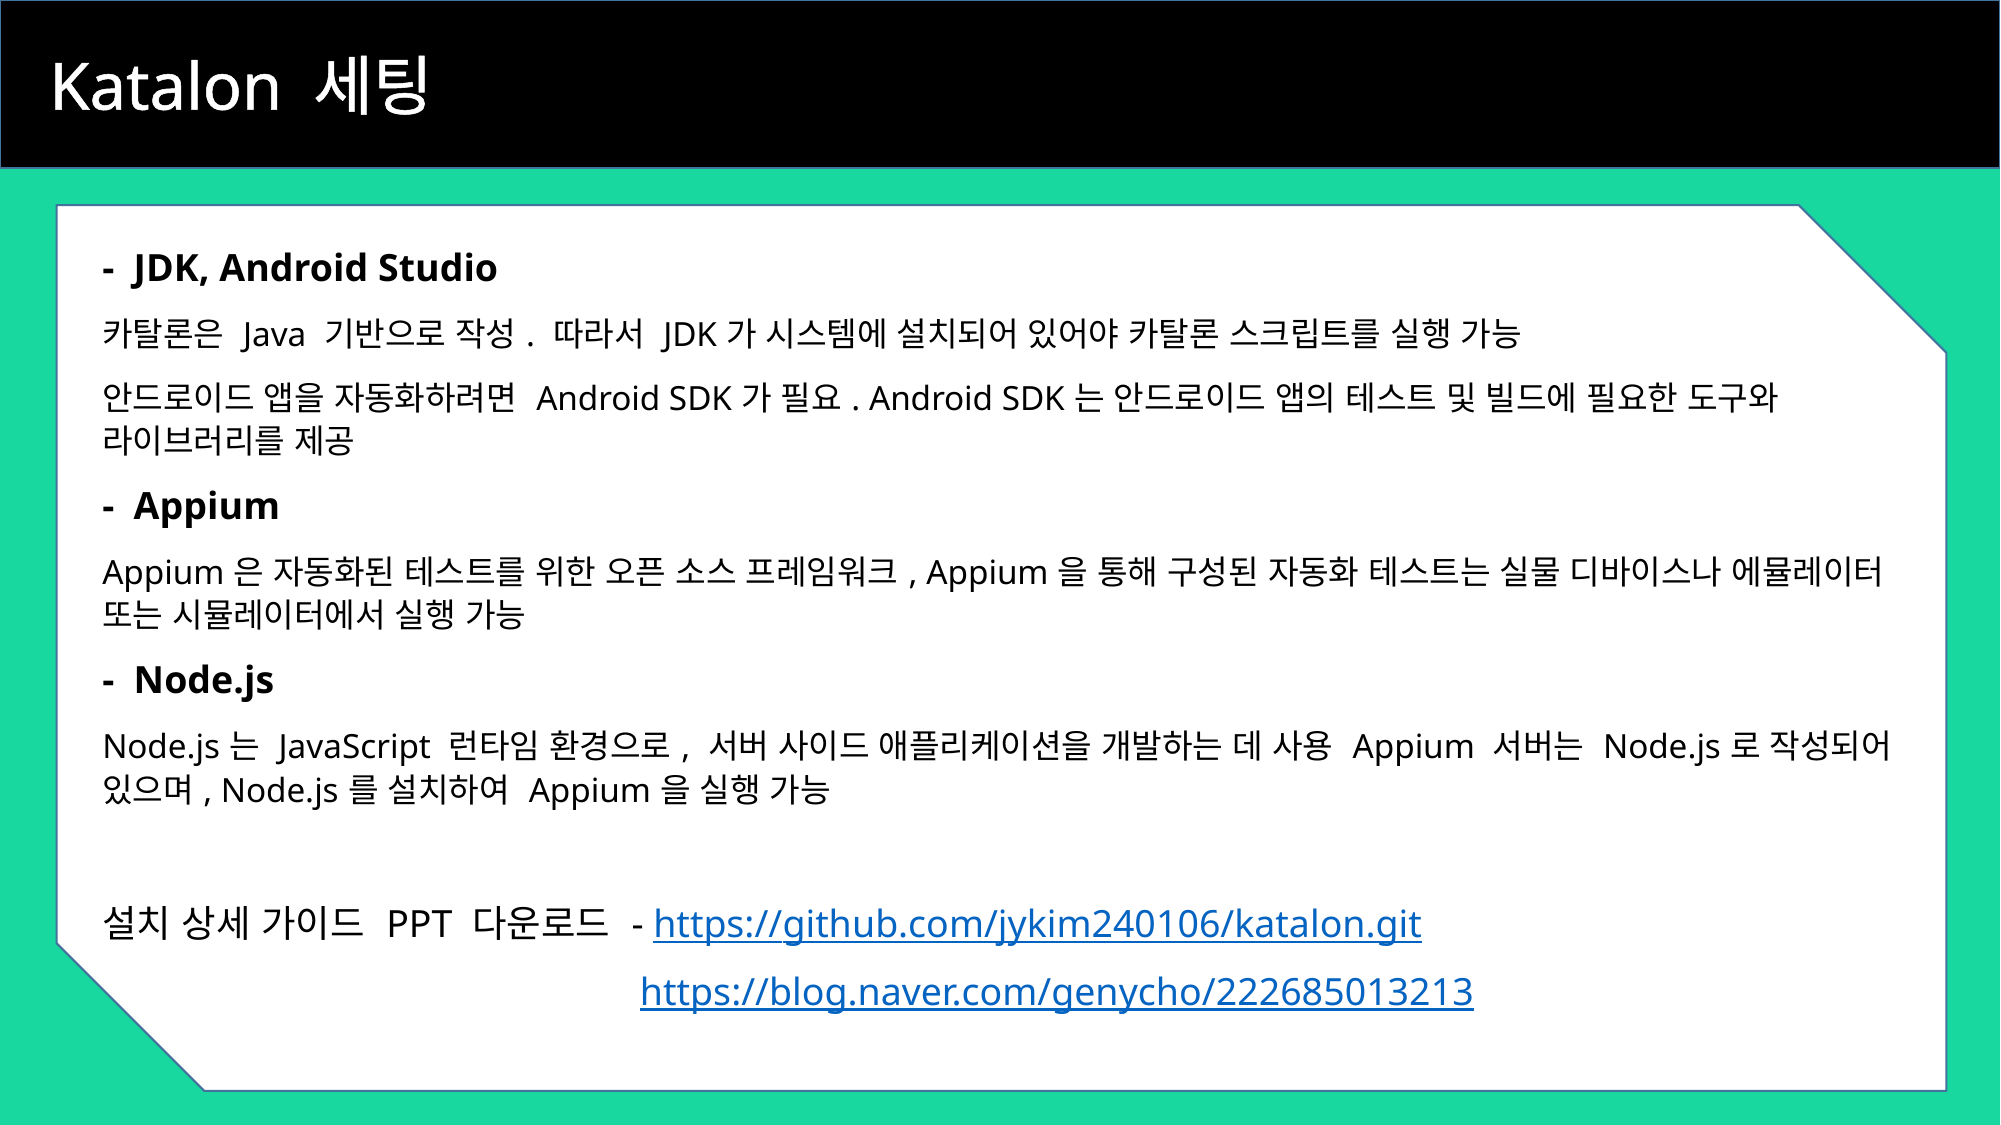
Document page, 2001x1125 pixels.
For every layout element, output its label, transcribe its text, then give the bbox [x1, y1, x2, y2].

text_box [167, 351, 1948, 1092]
title Katalon 세팅 [34, 33, 1207, 135]
text_box [55, 204, 1833, 976]
subtitle - JDK, Android Studio 카탈론은 Java 기반으로 작성. 따라서 JDK가 시스템에 설치되어 있어야 카탈론 스크립트를 실행 가능 안드로이드 앱을 자동화하려면 Android SDK가 필요. Android SDK는 안드로이드 앱의 테스트 및 빌드에 필요한 도구와 라이브러리를 제공 - Appium Appium은 자동화된 테스트를 위한 오픈 소스 프레임워크, Appium을 통해 구성된 자동화 테스트는 실물 디바이스나 에뮬레이터 또는 시뮬레이터에서 실행 가능 - Node.js Node.js는 JavaScript 런타임 환경으로, 서버 사이드 애플리케이션을 개발하는 데 사용 Appium 서버는 Node.js로 작성되어 있으며, Node.js를 설치하여 Appium을 실행 가능 설치 상세 가이드 PPT 다운로드 - https://github.com/jykim240106/katalon.git https://blog.naver.com/genycho/222685013213 [87, 237, 1947, 1056]
text_box [0, 0, 2000, 169]
